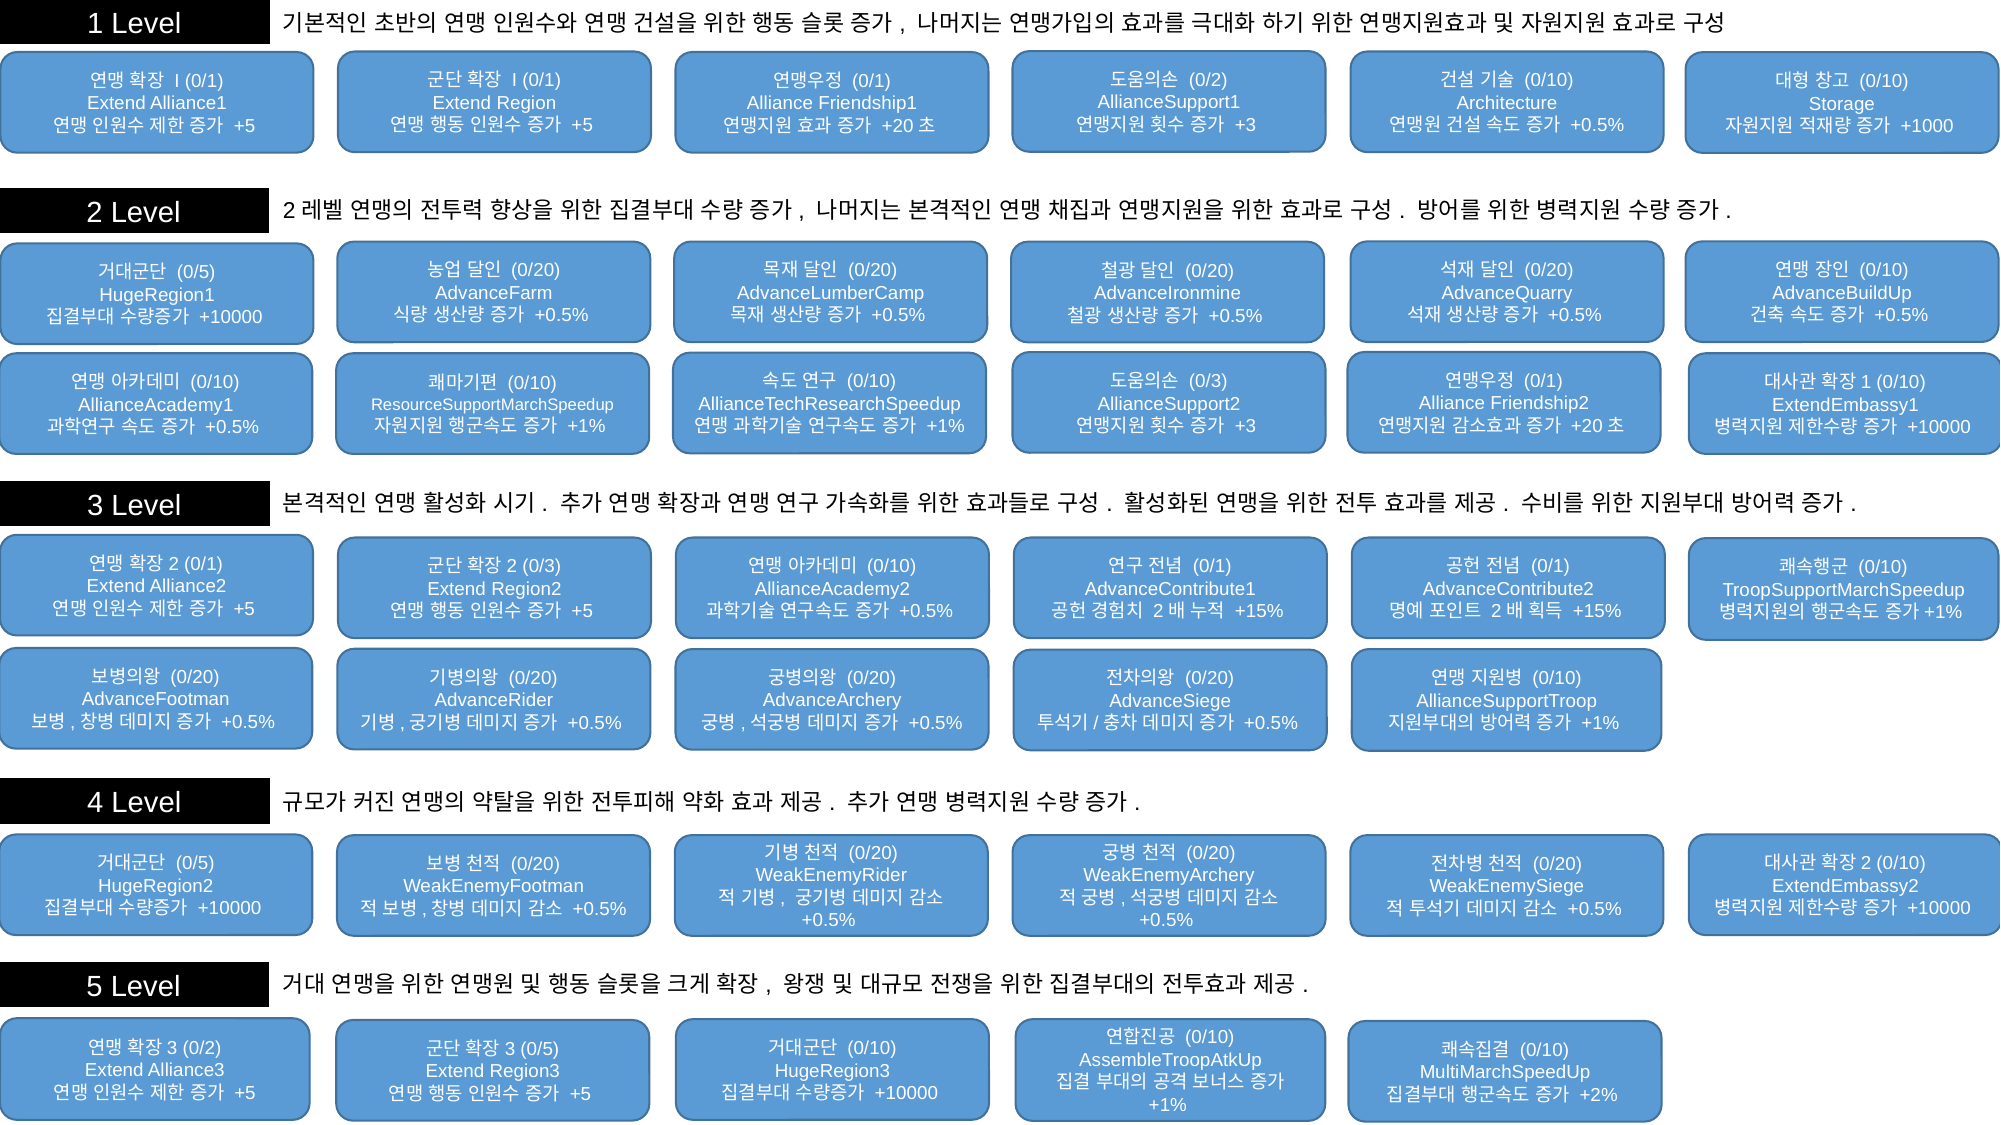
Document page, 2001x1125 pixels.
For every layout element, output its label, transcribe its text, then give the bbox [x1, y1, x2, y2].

text_box 전차병 천적 (0/20) WeakEnemySiege 적 투석기 데미지 감소 +0.5% [1350, 835, 1664, 936]
text_box 연맹 확장 I (0/1) Extend Alliance1 연맹 인원수 제한 증가 +5 [0, 52, 314, 153]
text_box 3 Level [0, 482, 269, 526]
text_box 연맹 확장3 (0/2) Extend Alliance3 연맹 인원수 제한 증가 +5 [0, 1018, 310, 1120]
text_box 연맹 지원병 (0/10) AllianceSupportTroop 지원부대의 방어력 증가 +1% [1351, 649, 1662, 751]
text_box 1 Level [0, 0, 267, 43]
text_box 전차의왕 (0/20) AdvanceSiege 투석기/충차 데미지 증가 +0.5% [1013, 649, 1327, 751]
text_box 5 Level [0, 963, 268, 1007]
text_box 기병 천적 (0/20) WeakEnemyRider 적 기병, 궁기병 데미지 감소 +0.5% [674, 835, 988, 936]
text_box 쾌속행군 (0/10) TroopSupportMarchSpeedup 병력지원의 행군속도 증가+1% [1688, 538, 1999, 640]
text_box 궁병 천적 (0/20) WeakEnemyArchery 적 궁병,석궁병 데미지 감소 +0.5% [1012, 835, 1326, 936]
text_box 대사관 확장2 (0/10) ExtendEmbassy2 병력지원 제한수량 증가 +10000 [1688, 834, 2000, 936]
text_box 석재 달인 (0/20) AdvanceQuarry 석재 생산량 증가 +0.5% [1350, 241, 1664, 342]
text_box 2레벨 연맹의 전투력 향상을 위한 집결부대 수량 증가, 나머지는 본격적인 연맹 채집과 연맹지원을 위한 효과로 구성. 방어를 위한 병력지원 수량 증가. [267, 188, 1850, 232]
text_box 본격적인 연맹 활성화 시기. 추가 연맹 확장과 연맹 연구 가속화를 위한 효과들로 구성. 활성화된 연맹을 위한 전투 효과를 제공. 수비를 위한 지원부대 방어력 증가. [267, 481, 1982, 525]
text_box 기병의왕 (0/20) AdvanceRider 기병,궁기병 데미지 증가 +0.5% [337, 648, 651, 750]
text_box 거대 연맹을 위한 연맹원 및 행동 슬롯을 크게 확장, 왕쟁 및 대규모 전쟁을 위한 집결부대의 전투효과 제공. [267, 962, 1411, 1006]
text_box 연맹 아카데미 (0/10) AllianceAcademy1 과학연구 속도 증가 +0.5% [0, 353, 313, 454]
text_box 농업 달인 (0/20) AdvanceFarm 식량 생산량 증가 +0.5% [337, 241, 651, 343]
text_box 연구 전념 (0/1) AdvanceContribute1 공헌 경험치 2배 누적 +15% [1013, 537, 1327, 639]
text_box 거대군단 (0/5) HugeRegion1 집결부대 수량증가 +10000 [0, 243, 314, 344]
text_box 쾌마기편 (0/10) ResourceSupportMarchSpeedup 자원지원 행군속도 증가 +1% [336, 353, 650, 454]
text_box 연합진공 (0/10) AssembleTroopAtkUp 집결 부대의 공격 보너스 증가 +1% [1015, 1019, 1326, 1121]
text_box 대형 창고 (0/10) Storage 자원지원 적재량 증가 +1000 [1685, 52, 1999, 153]
text_box 철광 달인 (0/20) AdvanceIronmine 철광 생산량 증가 +0.5% [1011, 241, 1325, 343]
text_box 보병 천적 (0/20) WeakEnemyFootman 적 보병,창병 데미지 감소 +0.5% [337, 835, 651, 936]
text_box 규모가 커진 연맹의 약탈을 위한 전투피해 약화 효과 제공. 추가 연맹 병력지원 수량 증가. [267, 779, 1220, 823]
text_box 군단 확장 I (0/1) Extend Region 연맹 행동 인원수 증가 +5 [337, 51, 652, 153]
text_box 공헌 전념 (0/1) AdvanceContribute2 명예 포인트 2배 획득 +15% [1351, 537, 1665, 639]
text_box 군단 확장2 (0/3) Extend Region2 연맹 행동 인원수 증가 +5 [337, 537, 652, 639]
text_box 기본적인 초반의 연맹 인원수와 연맹 건설을 위한 행동 슬롯 증가, 나머지는 연맹가입의 효과를 극대화 하기 위한 연맹지원효과 및 자원지원 효과로 구성 [267, 0, 1878, 44]
text_box 목재 달인 (0/20) AdvanceLumberCamp 목재 생산량 증가 +0.5% [674, 241, 988, 343]
text_box 궁병의왕 (0/20) AdvanceArchery 궁병,석궁병 데미지 증가 +0.5% [675, 649, 989, 750]
text_box 쾌속집결 (0/10) MultiMarchSpeedUp 집결부대 행군속도 증가 +2% [1348, 1021, 1662, 1122]
text_box 연맹우정 (0/1) Alliance Friendship2 연맹지원 감소효과 증가 +20초 [1347, 352, 1661, 453]
text_box 속도 연구 (0/10) AllianceTechResearchSpeedup 연맹 과학기술 연구속도 증가 +1% [672, 352, 987, 454]
text_box 연맹 확장2 (0/1) Extend Alliance2 연맹 인원수 제한 증가 +5 [0, 534, 314, 636]
text_box 2 Level [0, 189, 268, 233]
text_box 건설 기술 (0/10) Architecture 연맹원 건설 속도 증가 +0.5% [1350, 51, 1664, 153]
text_box 연맹 아카데미 (0/10) AllianceAcademy2 과학기술 연구속도 증가 +0.5% [675, 537, 989, 639]
text_box 연맹우정 (0/1) Alliance Friendship1 연맹지원 효과 증가 +20초 [675, 52, 989, 153]
text_box 보병의왕 (0/20) AdvanceFootman 보병,창병 데미지 증가 +0.5% [0, 648, 313, 749]
text_box 군단 확장3 (0/5) Extend Region3 연맹 행동 인원수 증가 +5 [336, 1020, 650, 1121]
text_box 거대군단 (0/5) HugeRegion2 집결부대 수량증가 +10000 [0, 834, 313, 936]
text_box 도움의손 (0/3) AllianceSupport2 연맹지원 횟수 증가 +3 [1012, 352, 1326, 453]
text_box 도움의손 (0/2) AllianceSupport1 연맹지원 횟수 증가 +3 [1012, 51, 1326, 152]
text_box 거대군단 (0/10) HugeRegion3 집결부대 수량증가 +10000 [675, 1019, 989, 1120]
text_box 4 Level [0, 779, 267, 823]
text_box 연맹 장인 (0/10) AdvanceBuildUp 건축 속도 증가 +0.5% [1685, 241, 1999, 342]
text_box 대사관 확장1 (0/10) ExtendEmbassy1 병력지원 제한수량 증가 +10000 [1688, 353, 2000, 454]
